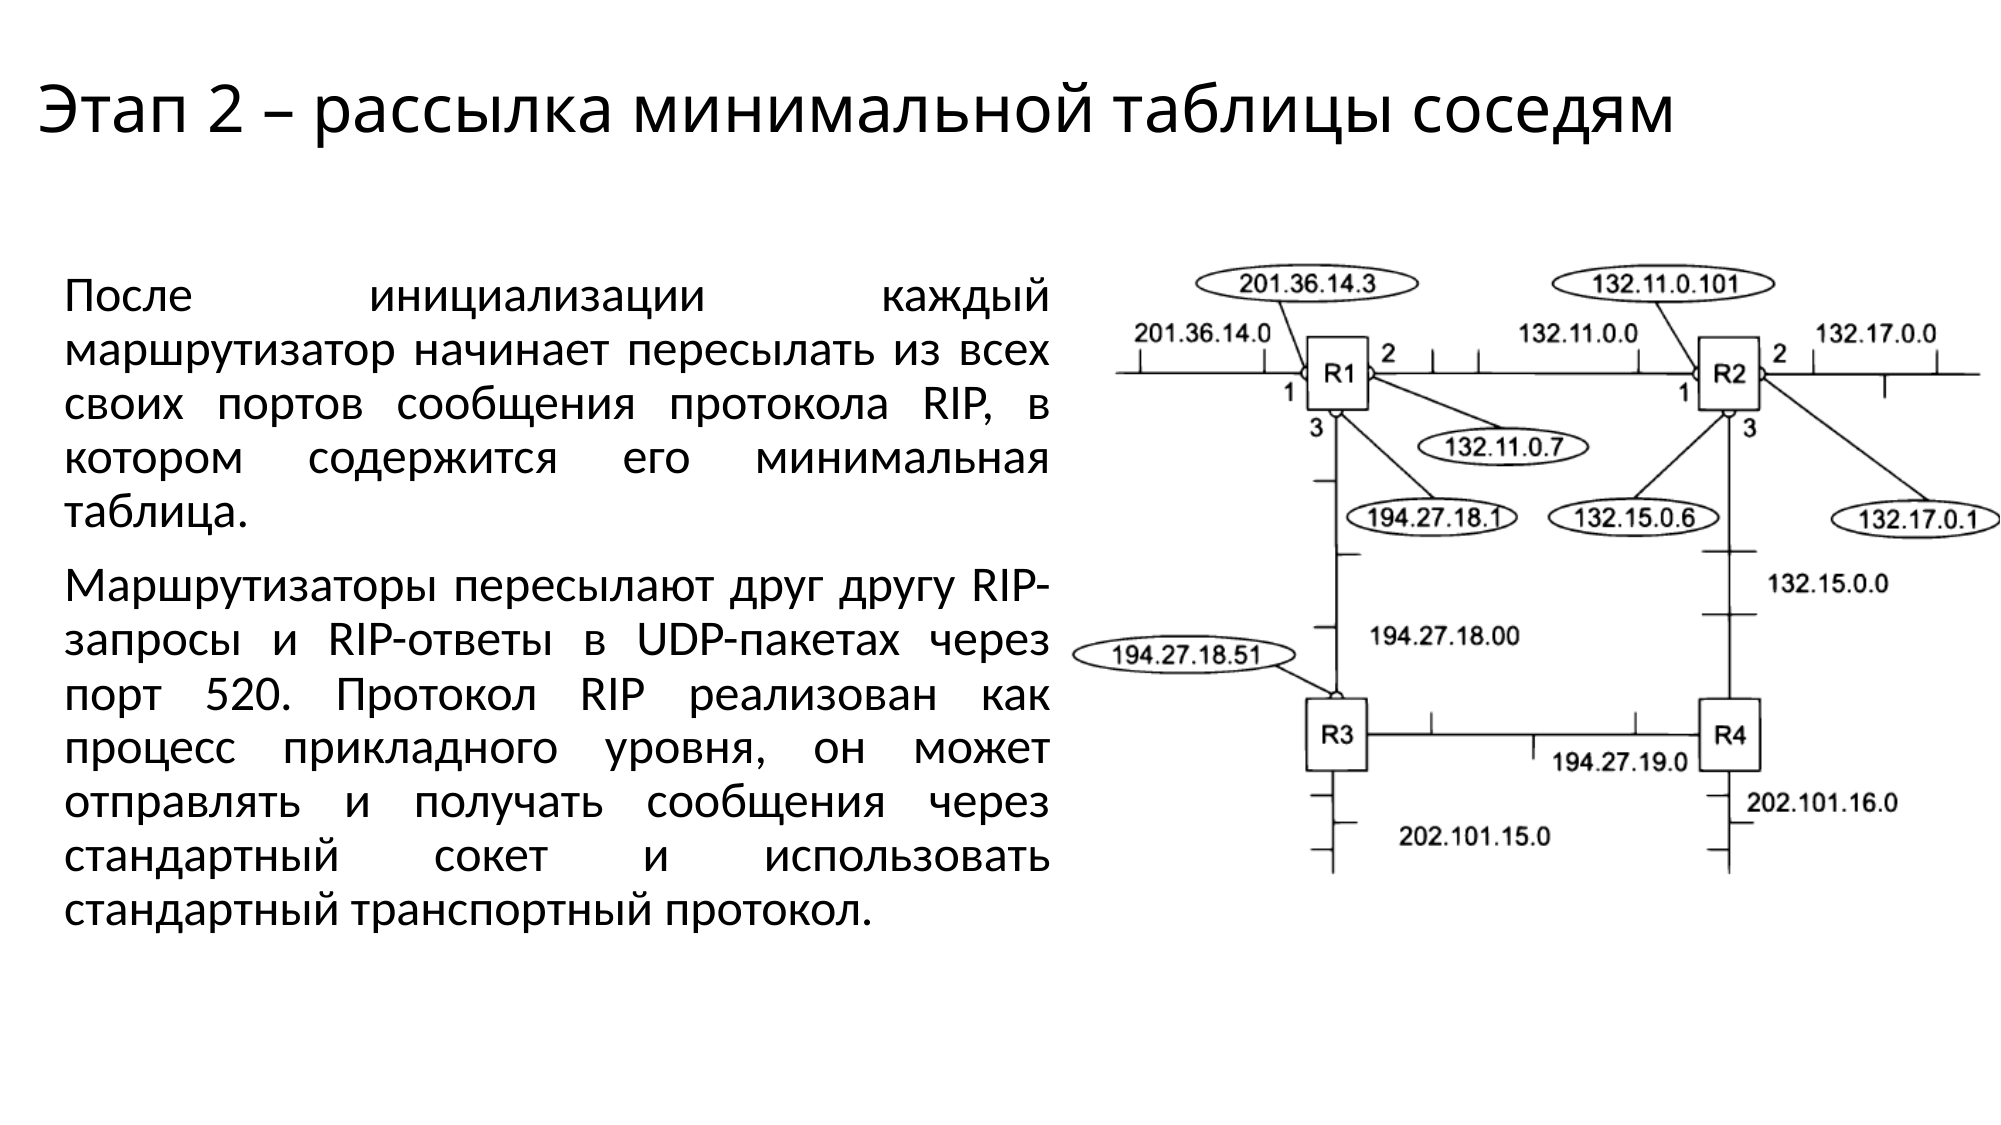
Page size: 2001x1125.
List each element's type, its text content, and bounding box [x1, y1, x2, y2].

title Этап 2 – рассылка минимальной таблицы соседям [23, 51, 1821, 172]
list После инициализации каждый маршрутизатор начинает пересылать из всех своих портов сообщения протокола RIP, в котором содержится его минимальная таблица. Маршрутизаторы пересылают друг другу RIP-запросы и RIP-ответы в UDP-пакетах через порт 520. Протокол RIP реализован как процесс прикладного уровня, он может отправлять и получать сообщения через стандартный сокет и использовать стандартный транспортный протокол. [49, 260, 1066, 1074]
picture [1065, 237, 2000, 887]
